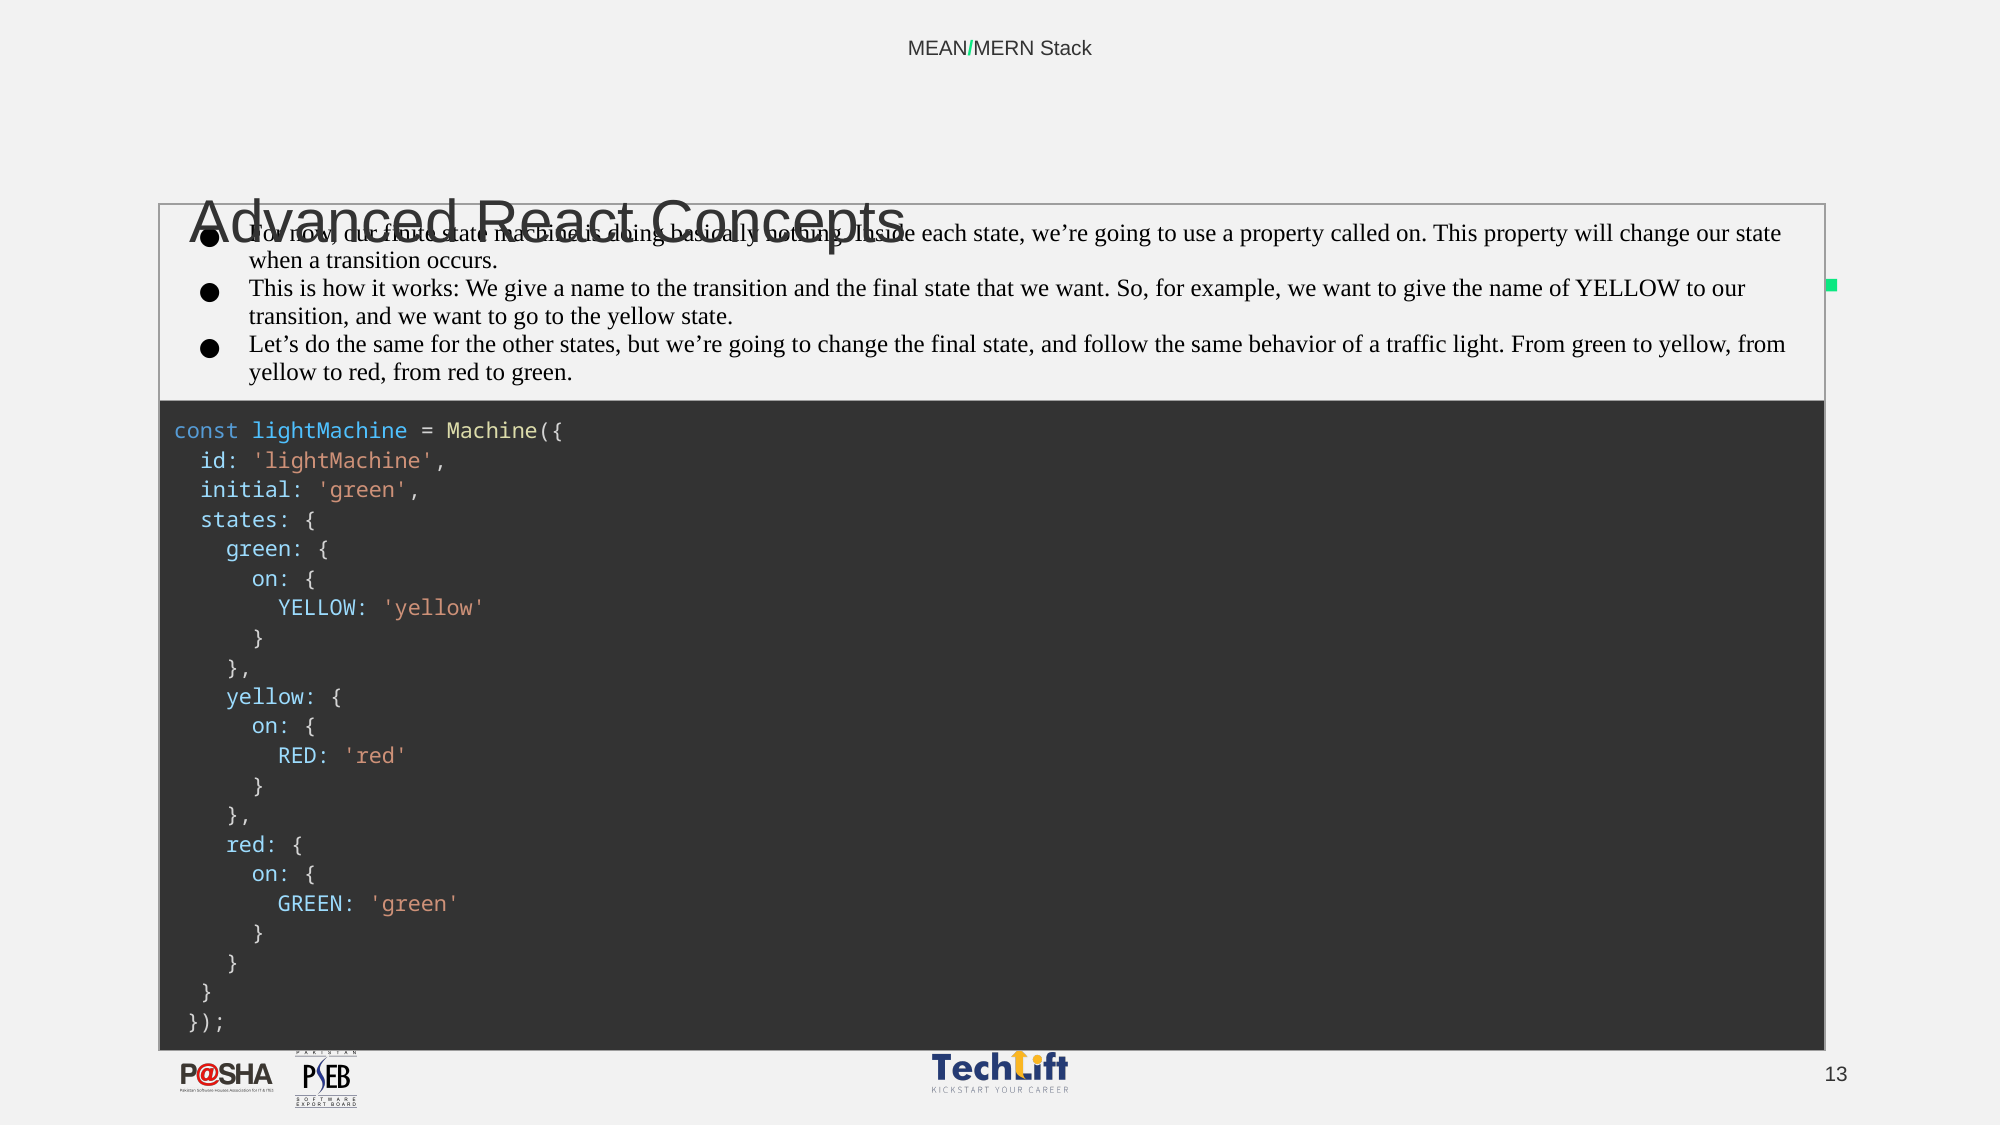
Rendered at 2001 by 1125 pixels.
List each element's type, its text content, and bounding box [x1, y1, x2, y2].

picture [180, 1063, 274, 1093]
footer MEAN/MERN Stack [662, 17, 1338, 77]
table_cell const lightMachine = Machine({ id: 'lightMachine', initial: 'green', states: { green: { on: { YELLOW: 'yellow' } }, yellow: { on: { RED: 'red' } }, red: { on: { GREEN: 'green' } } } }); [160, 401, 1824, 1050]
title Advanced React Concepts [174, 159, 1825, 262]
picture [932, 1051, 1068, 1093]
table_header For now, our finite state machine is doing basically nothing. Inside each state, we’re going to use a property called on. This property will change our state when a transition occurs. This is how it works: We give a name to the transition and the final state that we want. So, for example, we want to give the name of YELLOW to our transition, and we want to go to the yellow state. Let’s do the same for the other states, but we’re going to change the final state, and follow the same behavior of a traffic light. From green to yellow, from yellow to red, from red to green. [160, 205, 1824, 400]
slide_number ‹#› [1412, 1042, 1863, 1103]
picture [295, 1051, 357, 1108]
